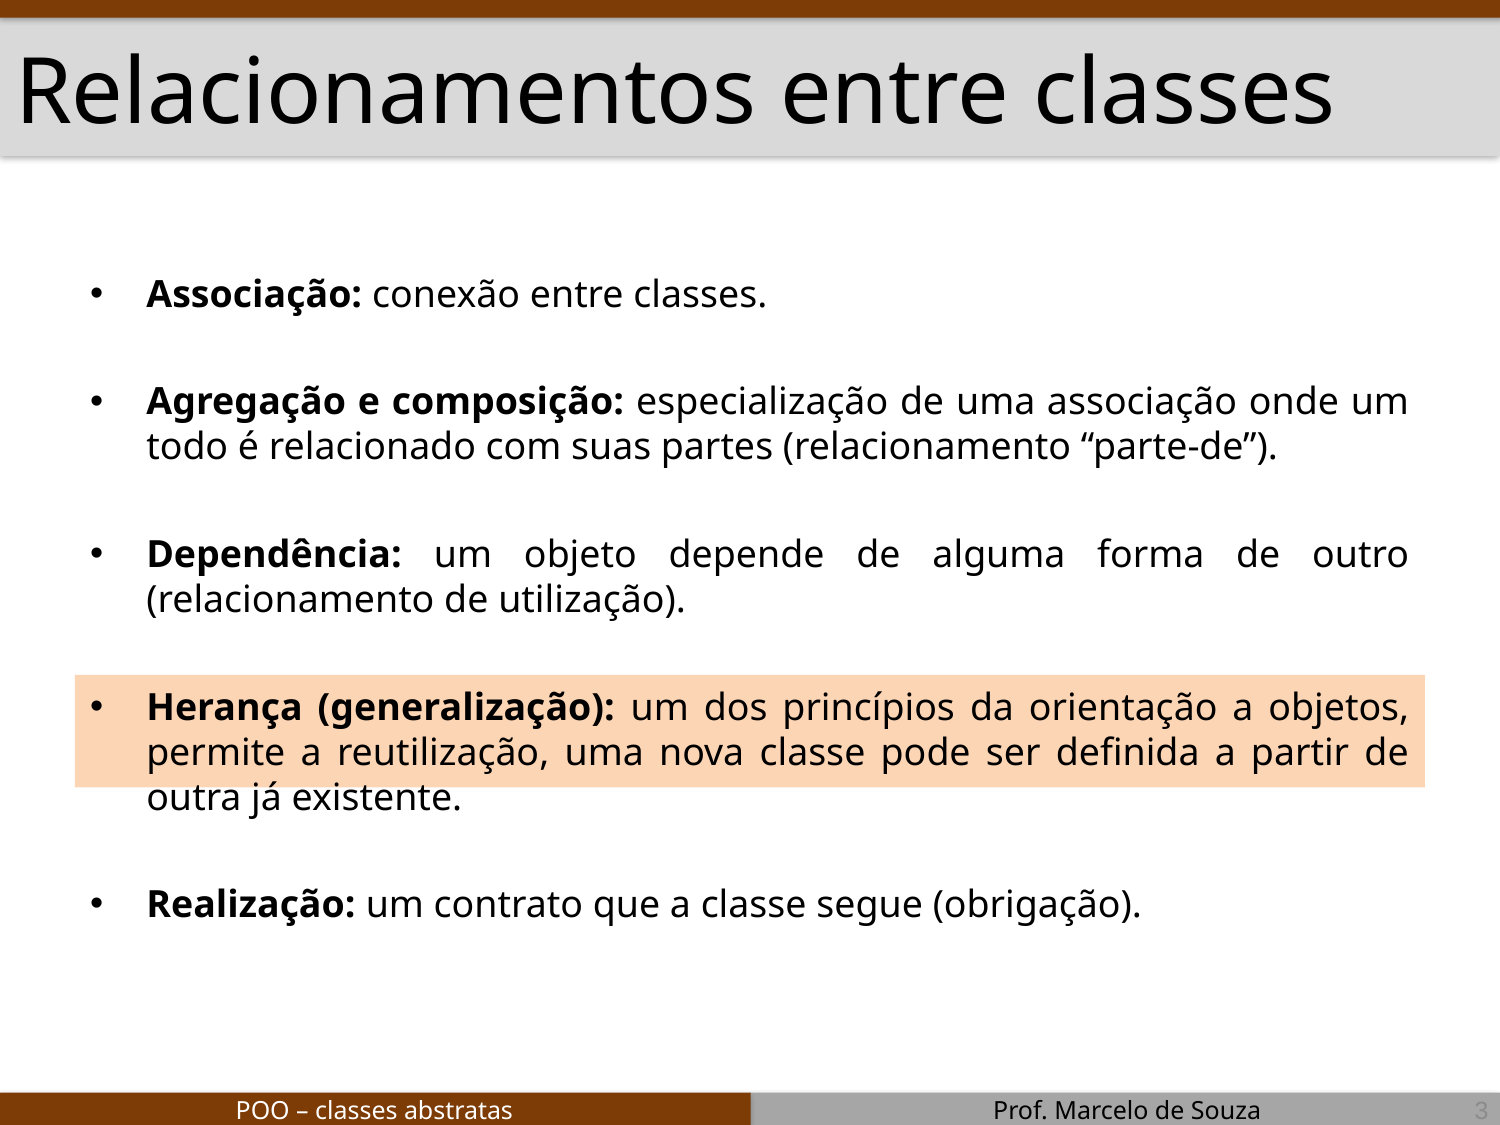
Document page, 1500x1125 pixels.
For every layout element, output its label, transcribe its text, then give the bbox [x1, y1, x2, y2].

slide_number 3 [1153, 1084, 1500, 1125]
list Associação: conexão entre classes. Agregação e composição: especialização de uma associação onde um todo é relacionado com suas partes (relacionamento “parte-de”). Dependência: um objeto depende de alguma forma de outro (relacionamento de utilização). Herança (generalização): um dos princípios da orientação a objetos, permite a reutilização, uma nova classe pode ser definida a partir de outra já existente. Realização: um contrato que a classe segue (obrigação). [75, 262, 1425, 1050]
title Relacionamentos entre classes [0, 18, 1500, 156]
